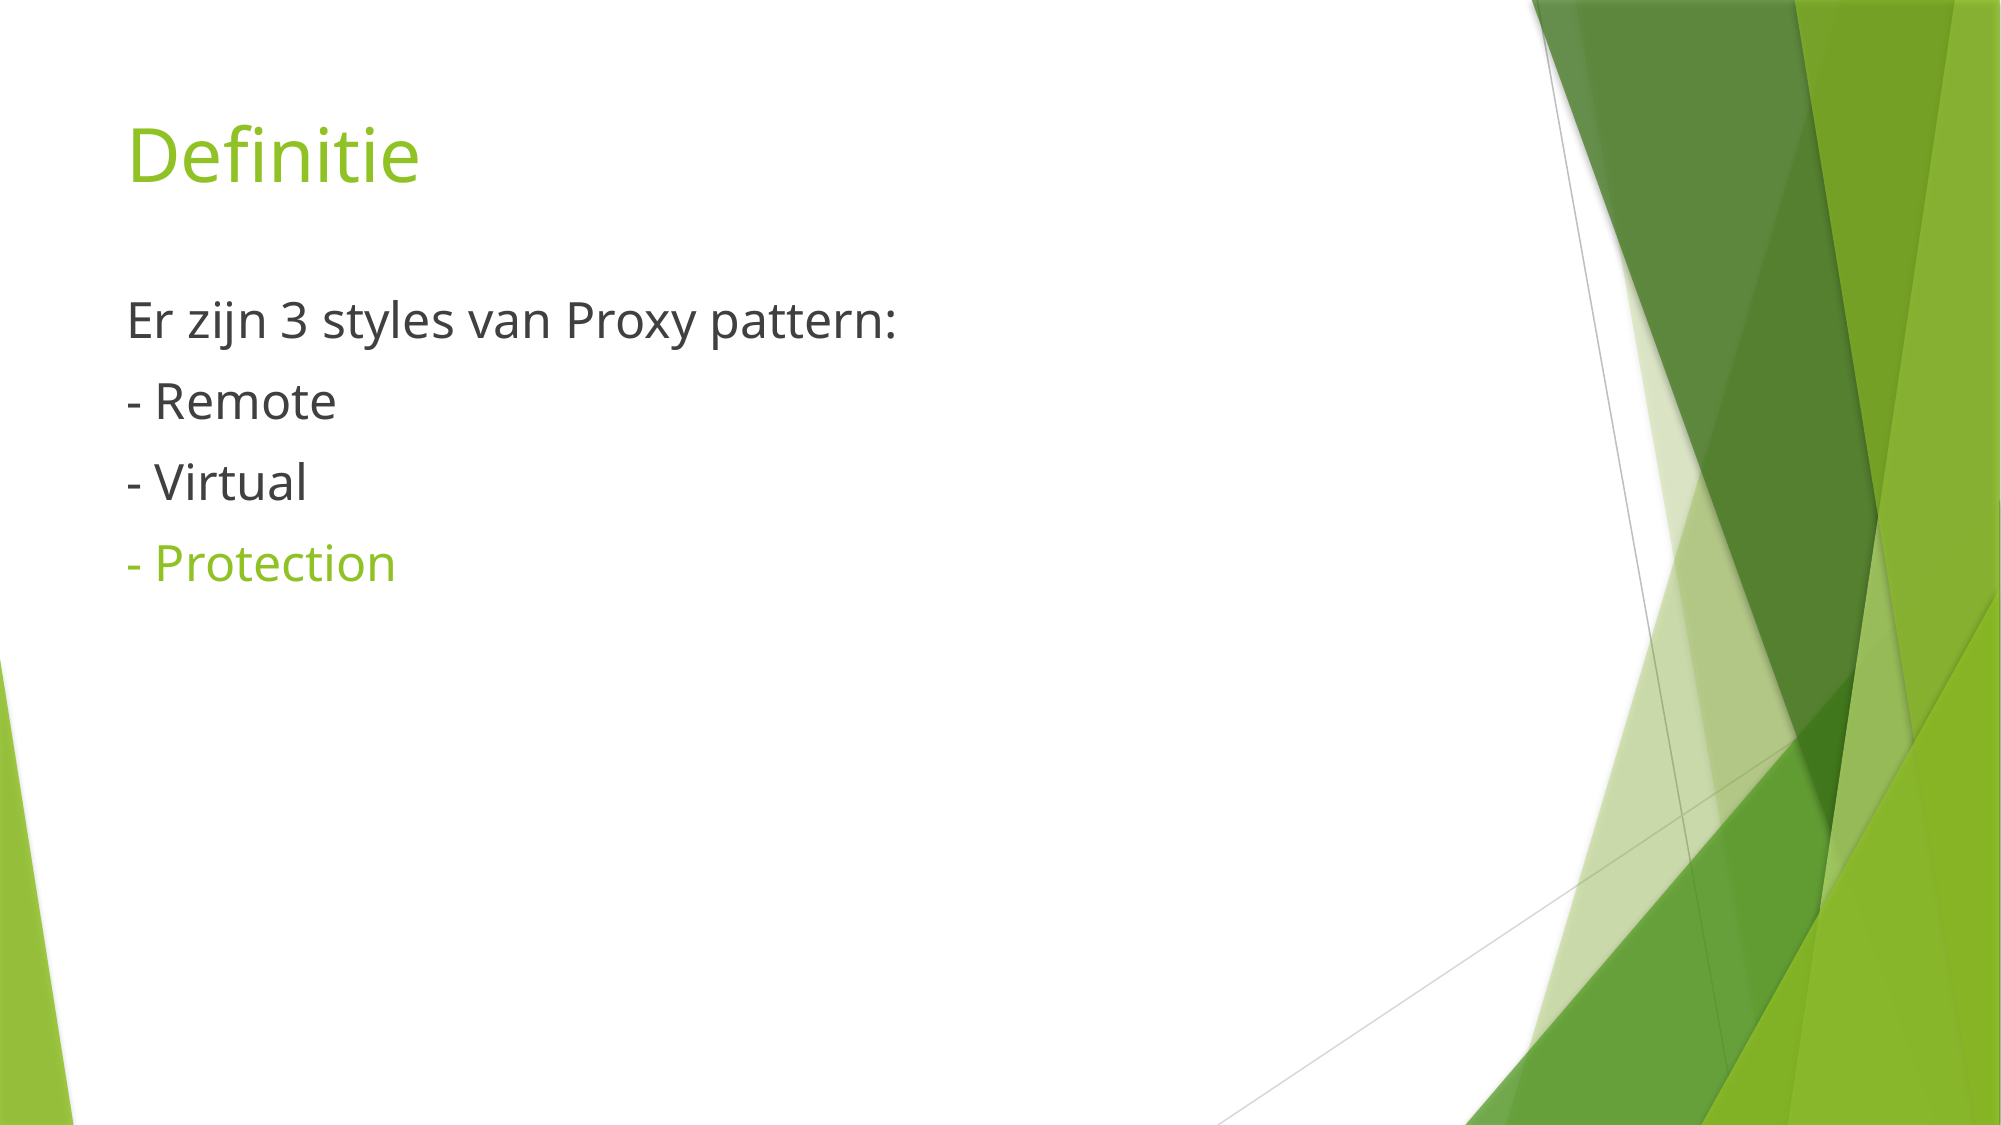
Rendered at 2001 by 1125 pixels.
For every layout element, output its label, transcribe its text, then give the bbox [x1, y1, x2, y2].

text_box Er zijn 3 styles van Proxy pattern: - Remote - Virtual - Protection [111, 281, 1522, 713]
title Definitie [111, 99, 1522, 281]
